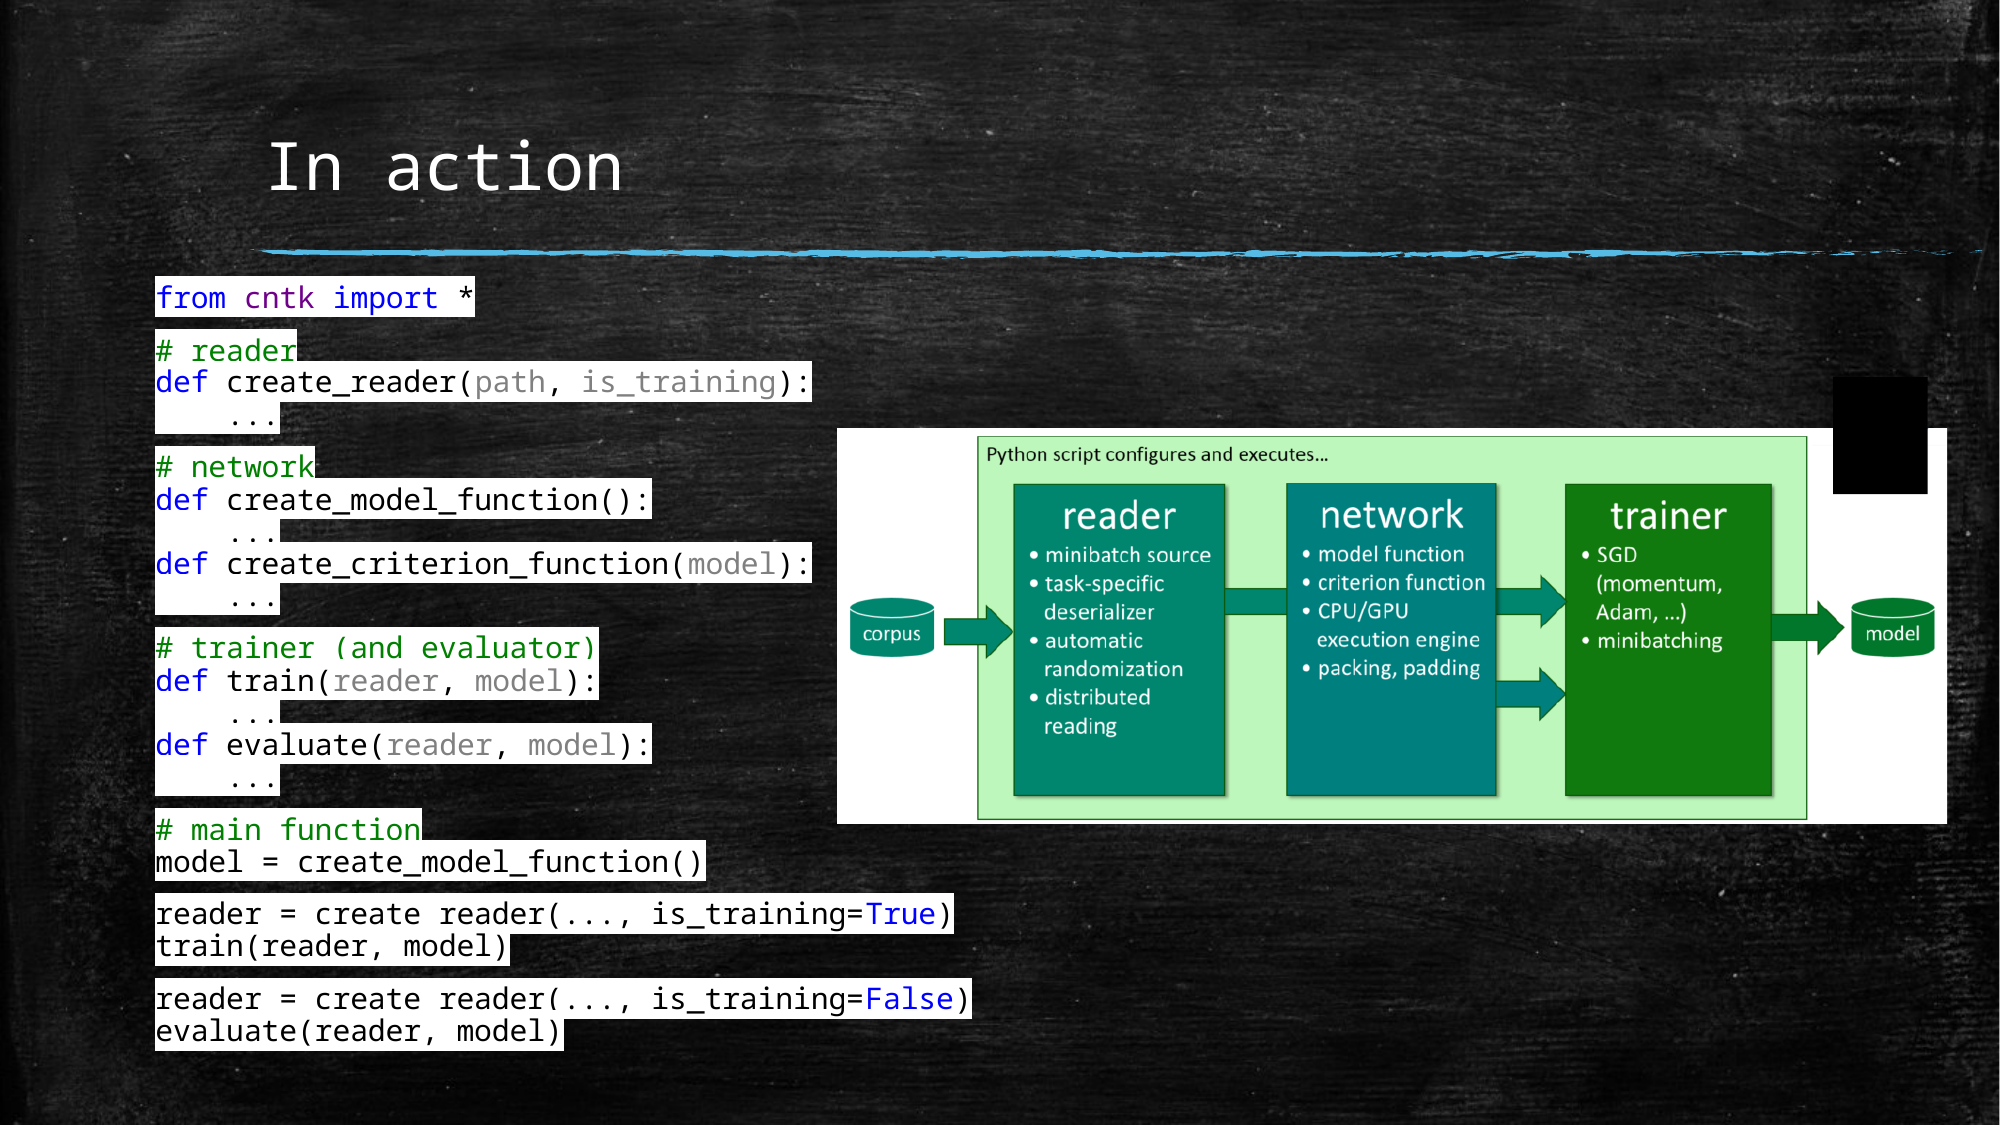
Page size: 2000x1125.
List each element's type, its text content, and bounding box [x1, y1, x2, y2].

list from cntk import * # reader def create_reader(path, is_training): ... # network def create_model_function(): ... def create_criterion_function(model): ... # trainer (and evaluator) def train(reader, model): ... def evaluate(reader, model): ... # main function model = create_model_function() reader = create_reader(..., is_training=True) train(reader, model) reader = create_reader(..., is_training=False) evaluate(reader, model) [140, 275, 2000, 974]
title In action [249, 45, 1750, 213]
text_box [837, 376, 1948, 824]
